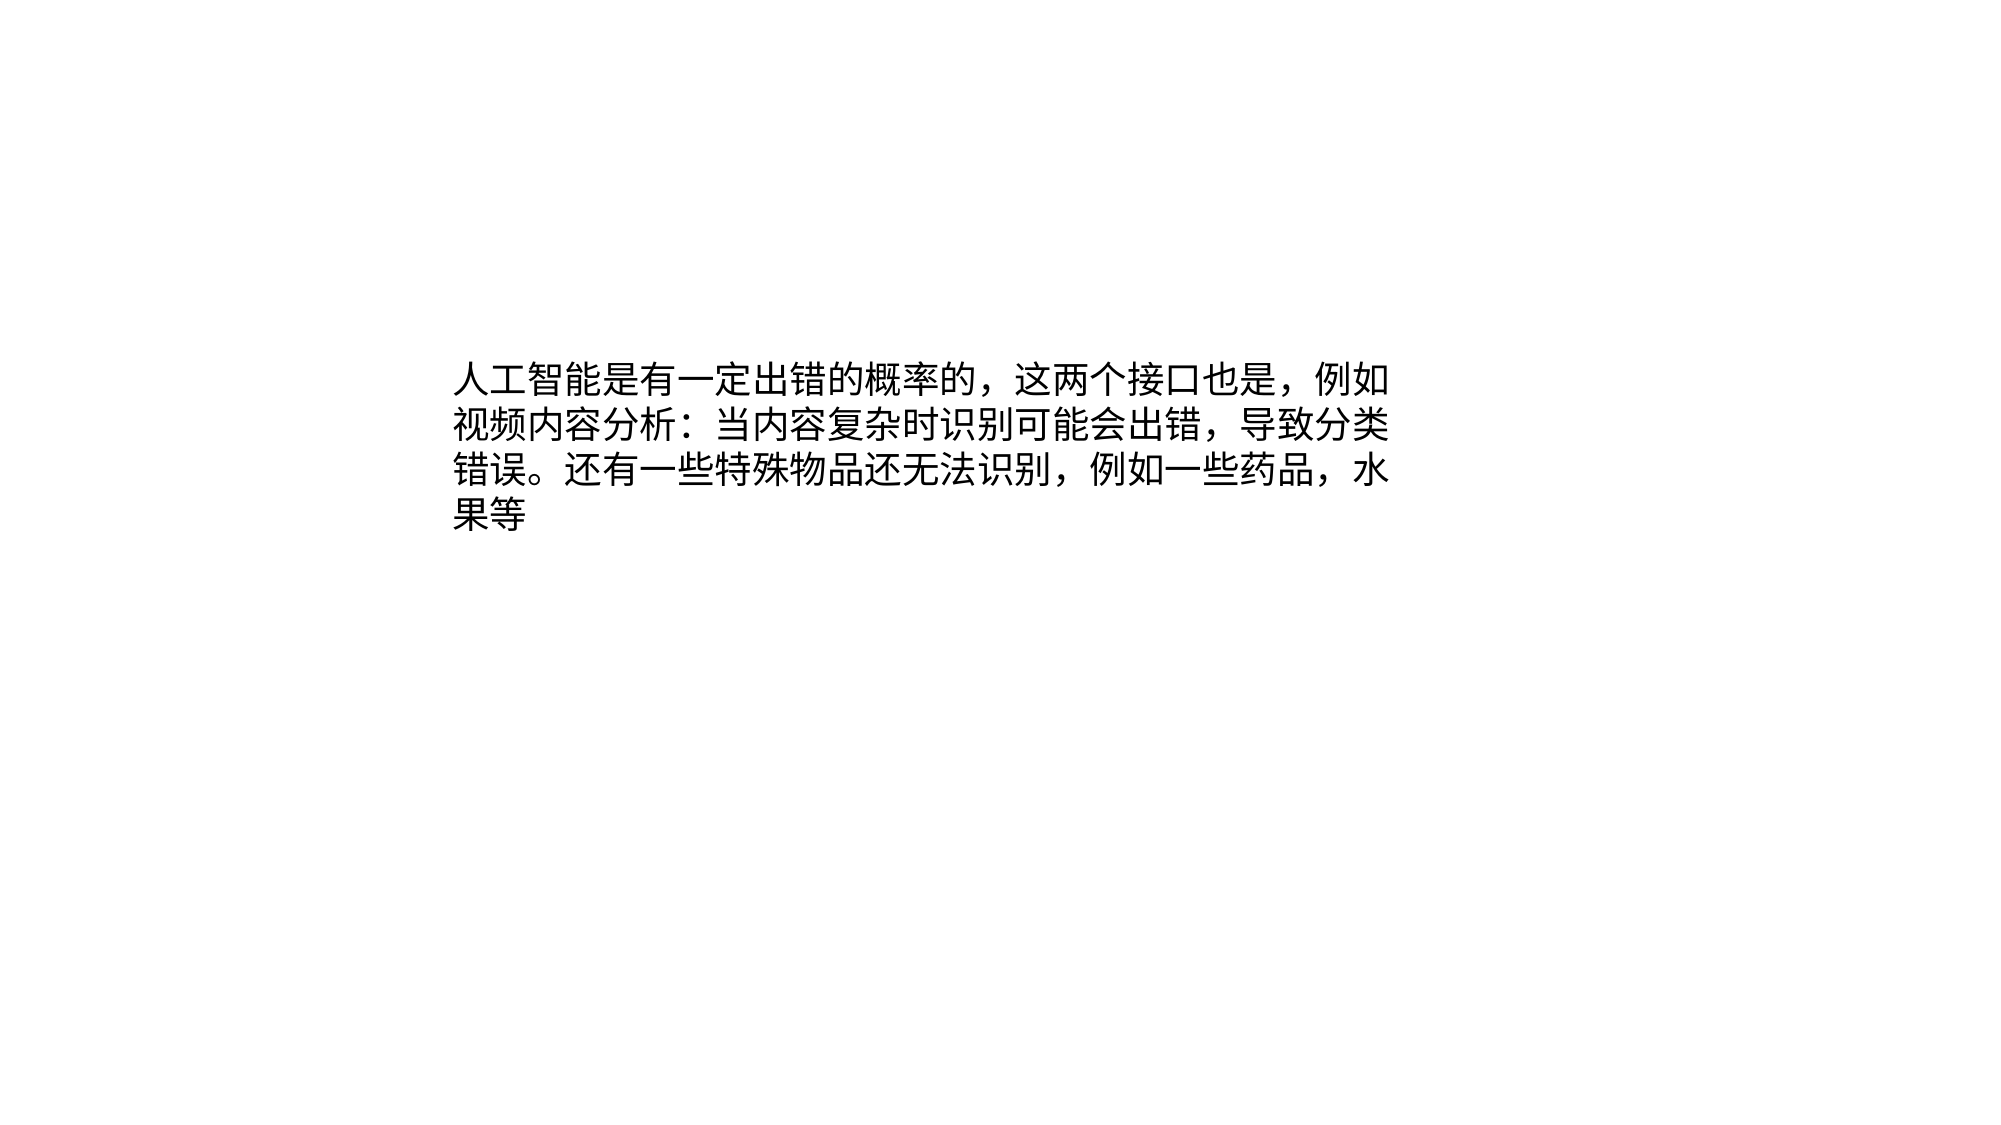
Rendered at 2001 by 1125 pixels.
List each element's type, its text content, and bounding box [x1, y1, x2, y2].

text_box 人工智能是有一定出错的概率的，这两个接口也是，例如视频内容分析：当内容复杂时识别可能会出错，导致分类错误。还有一些特殊物品还无法识别，例如一些药品，水果等 [437, 348, 1439, 544]
